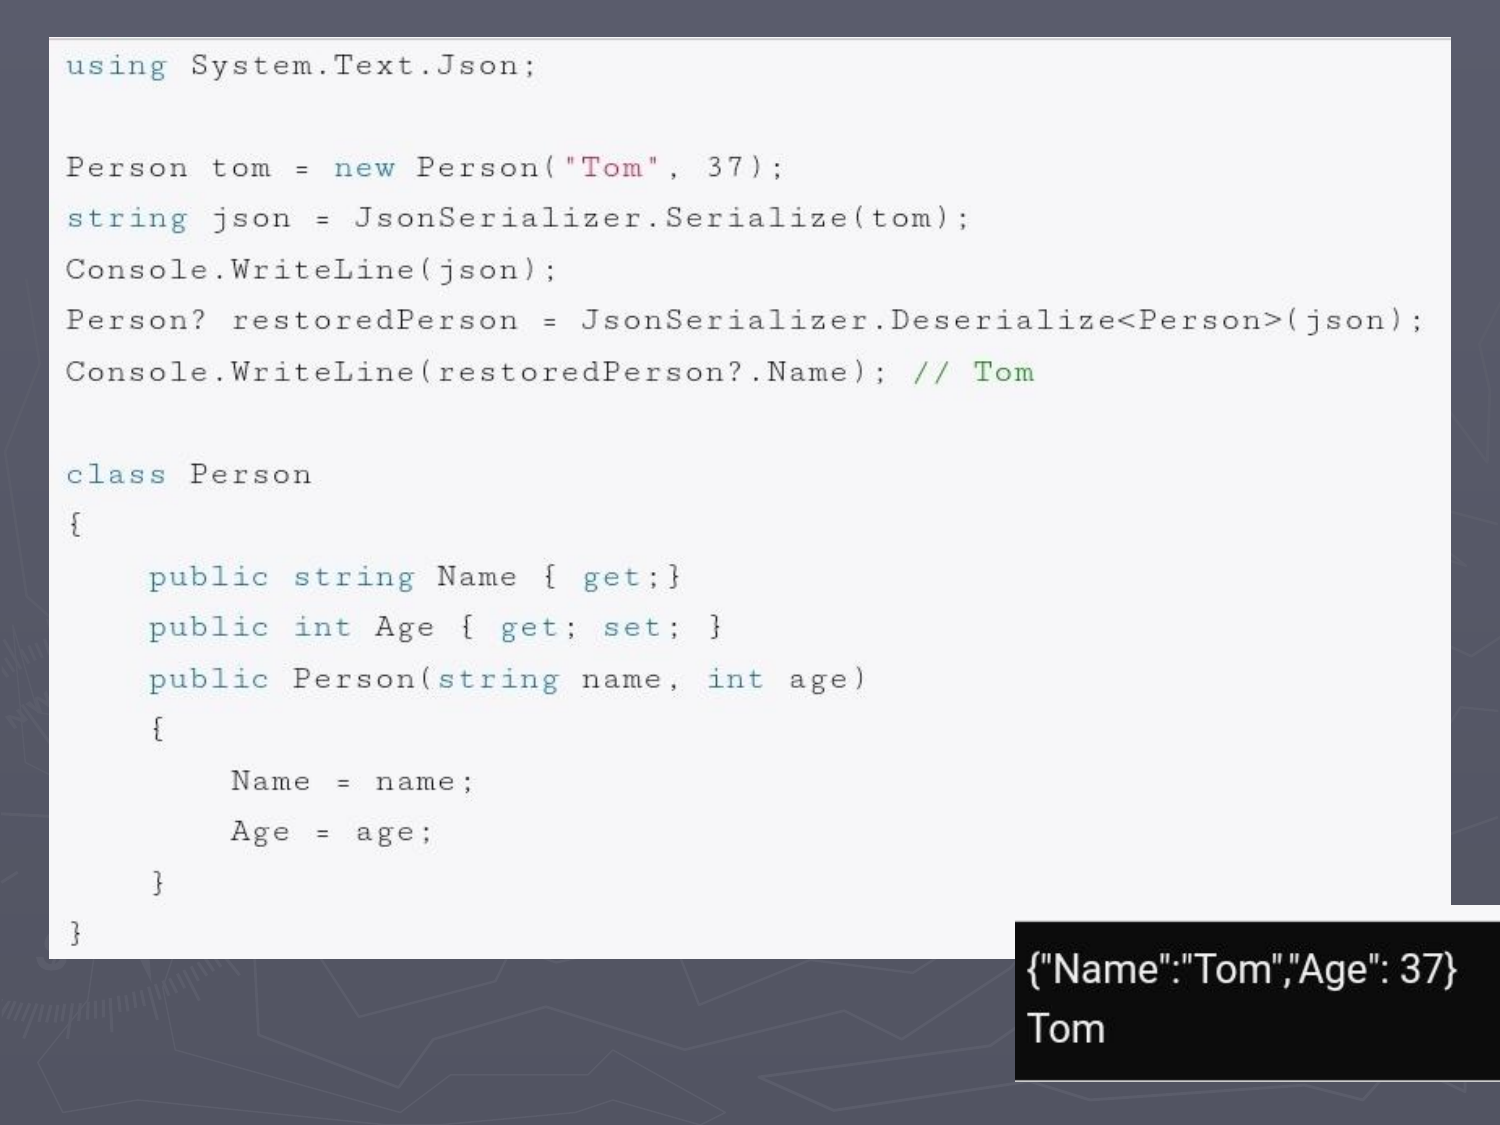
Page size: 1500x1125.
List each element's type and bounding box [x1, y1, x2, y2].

picture [49, 37, 1500, 1083]
